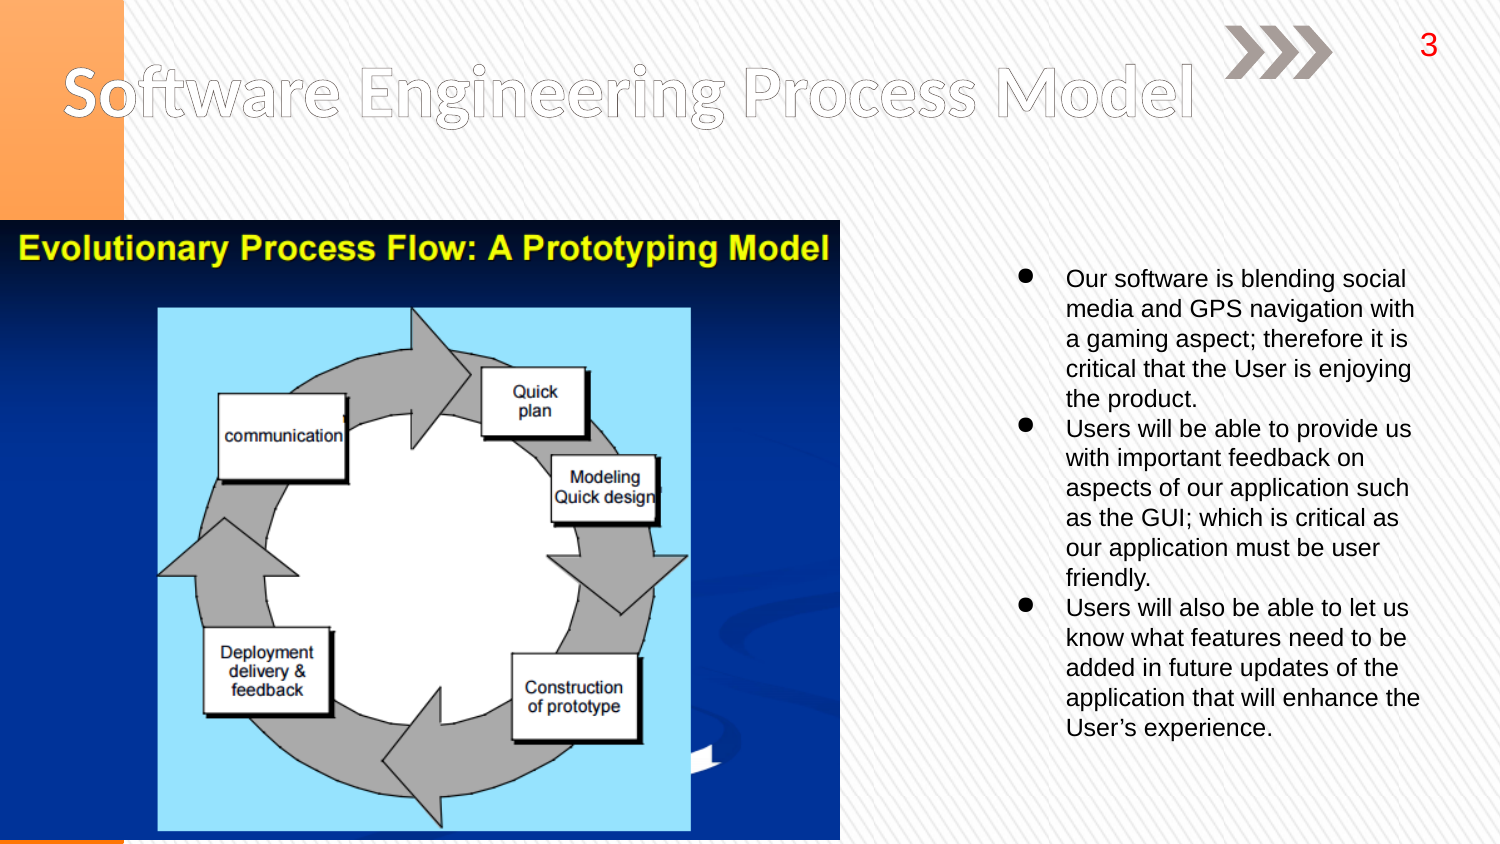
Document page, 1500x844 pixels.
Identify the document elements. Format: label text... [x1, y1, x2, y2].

title Software Engineering Process Model [47, 0, 1453, 147]
slide_number 3 [1362, 20, 1454, 66]
text_box Our software is blending social media and GPS navigation with a gaming aspect; therefore it is critical that the User is enjoying the product. Users will be able to provide us with important feedback on aspects of our application such as the GUI; which is critical as our application must be user friendly. Users will also be able to let us know what features need to be added in future updates of the application that will enhance the User’s experience. [975, 217, 1449, 837]
subtitle [199, 24, 1215, 142]
picture [0, 219, 841, 840]
